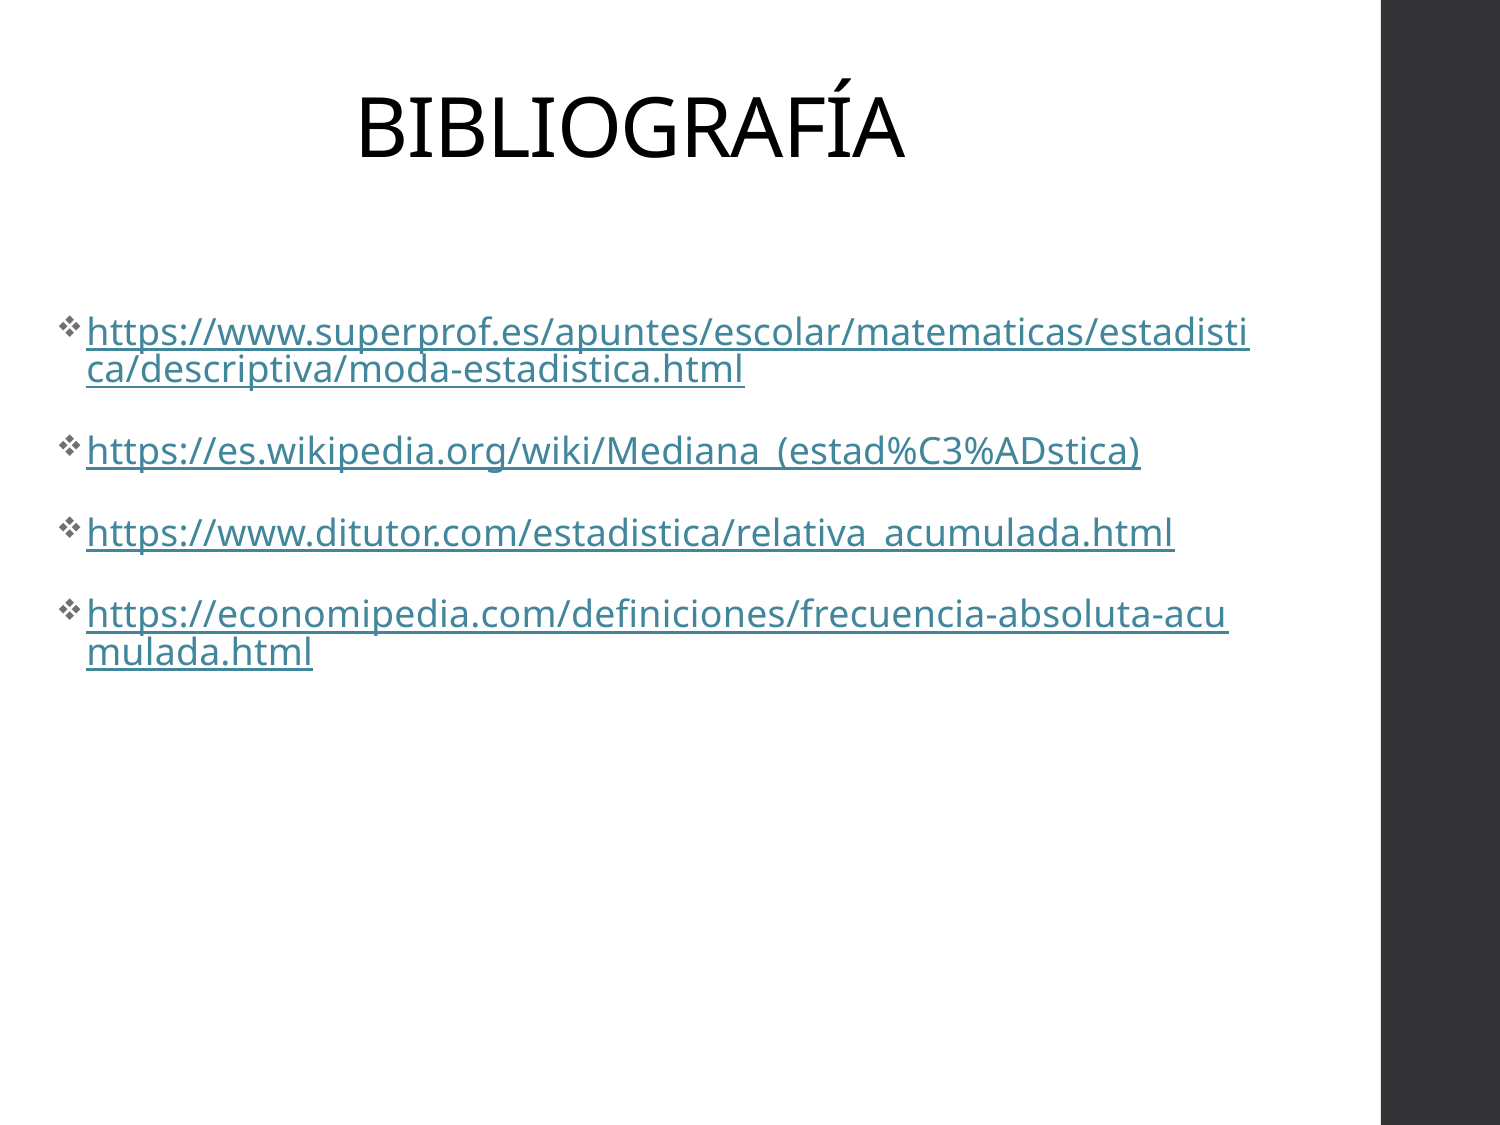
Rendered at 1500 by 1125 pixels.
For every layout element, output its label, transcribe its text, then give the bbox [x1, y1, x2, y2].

title BIBLIOGRAFÍA [339, 42, 1029, 183]
list https://www.superprof.es/apuntes/escolar/matematicas/estadistica/descriptiva/moda-estadistica.html https://es.wikipedia.org/wiki/Mediana_(estad%C3%ADstica) https://www.ditutor.com/estadistica/relativa_acumulada.html https://economipedia.com/definiciones/frecuencia-absoluta-acumulada.html [41, 299, 1270, 740]
